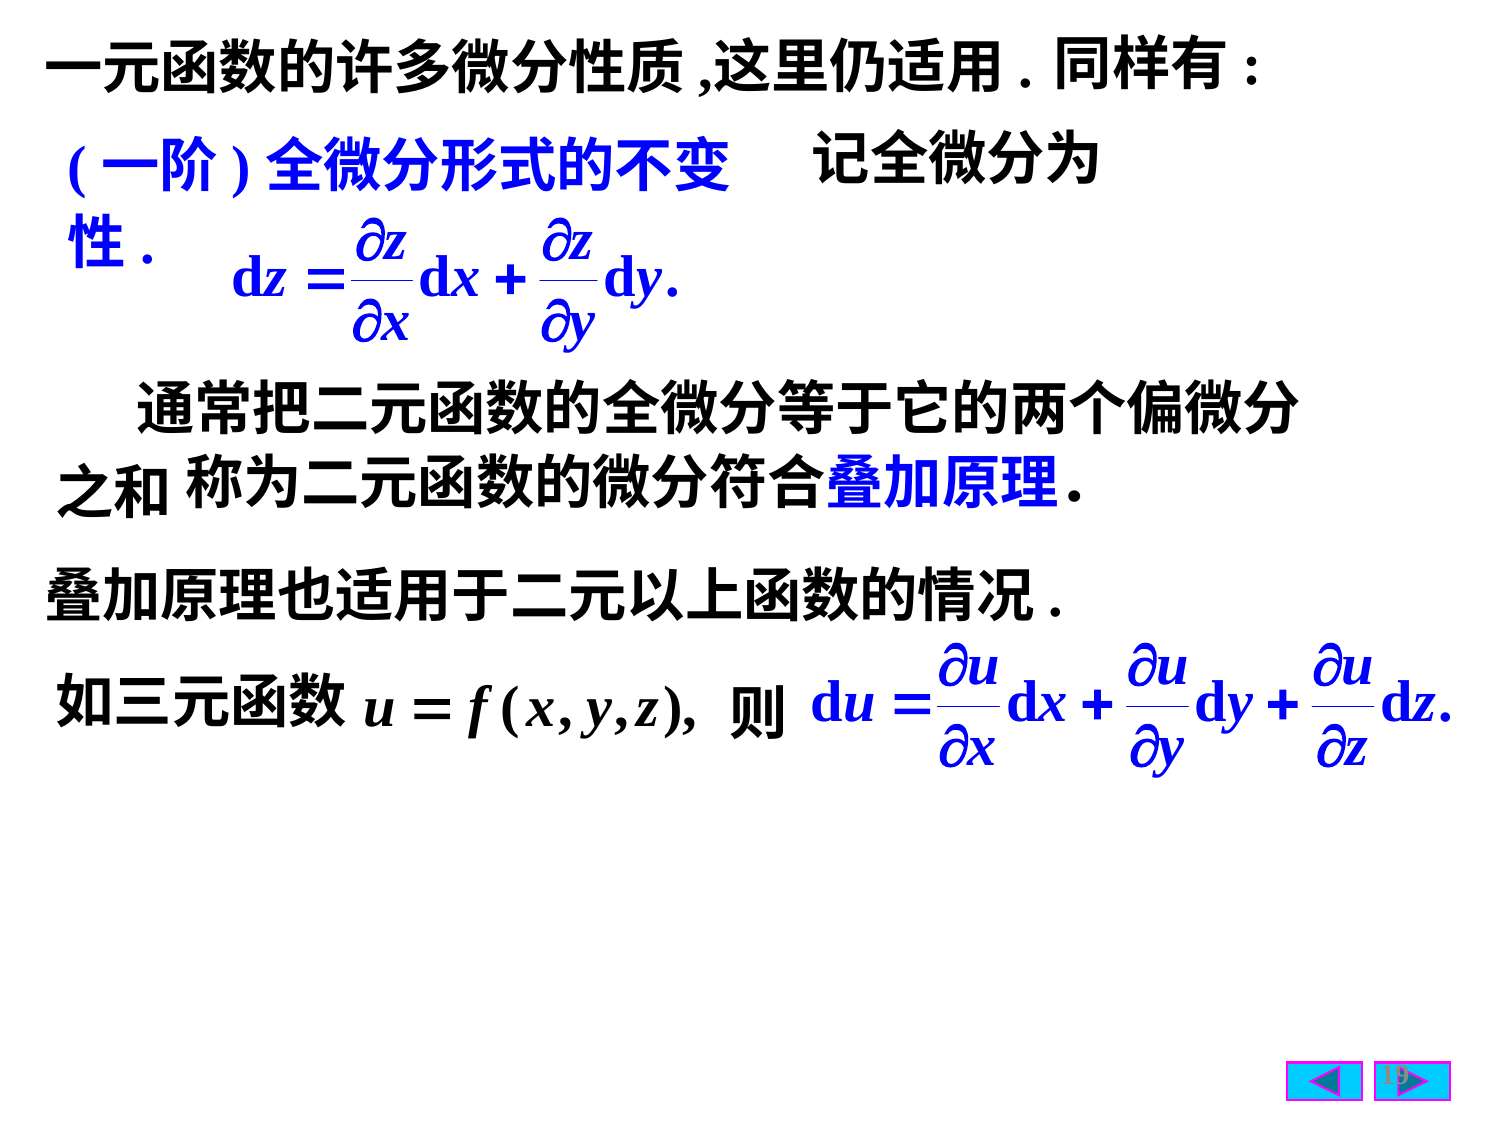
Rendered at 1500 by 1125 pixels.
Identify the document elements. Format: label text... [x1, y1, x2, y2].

text_box 通常把二元函数的全微分等于它的两个偏微分之和 [41, 349, 1367, 533]
text_box 记全微分为 [822, 113, 1160, 199]
text_box (一阶)全微分形式的不变性. [53, 113, 822, 283]
text_box 这里仍适用. [698, 21, 1048, 107]
slide_number 19 [1074, 1042, 1425, 1103]
text_box 同样有: [1039, 19, 1277, 104]
text_box 称为二元函数的微分符合叠加原理． [170, 438, 1132, 523]
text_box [808, 632, 1454, 784]
text_box 则 [714, 668, 803, 754]
text_box 叠加原理也适用于二元以上函数的情况. [29, 550, 1167, 636]
text_box 如三元函数 [41, 657, 492, 742]
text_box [359, 680, 700, 746]
text_box 一元函数的许多微分性质, [29, 22, 780, 108]
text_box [229, 207, 681, 359]
